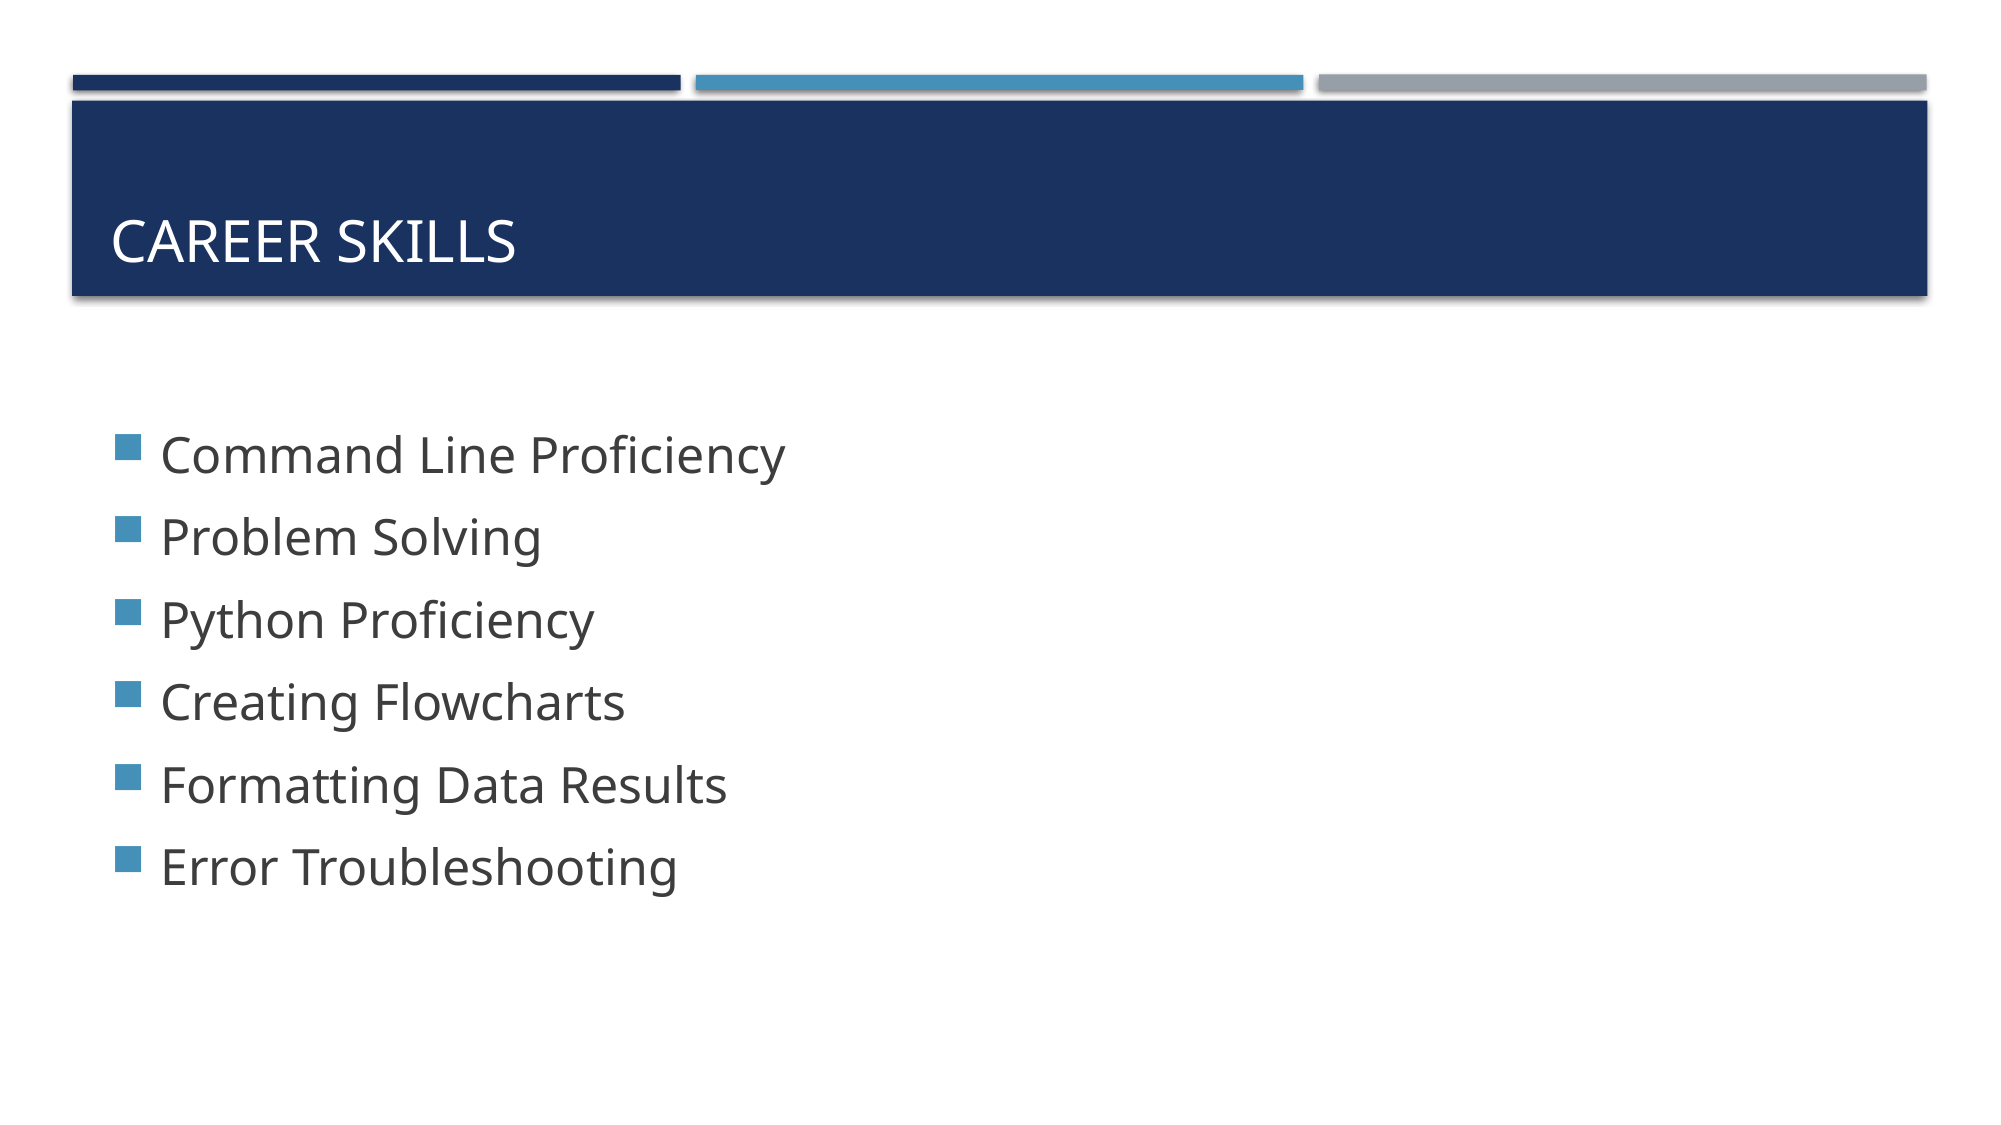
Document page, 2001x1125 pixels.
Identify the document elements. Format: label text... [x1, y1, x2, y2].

list Command Line Proficiency Problem Solving Python Proficiency Creating Flowcharts Formatting Data Results Error Troubleshooting [95, 357, 1905, 962]
title Career skills [95, 115, 1905, 282]
